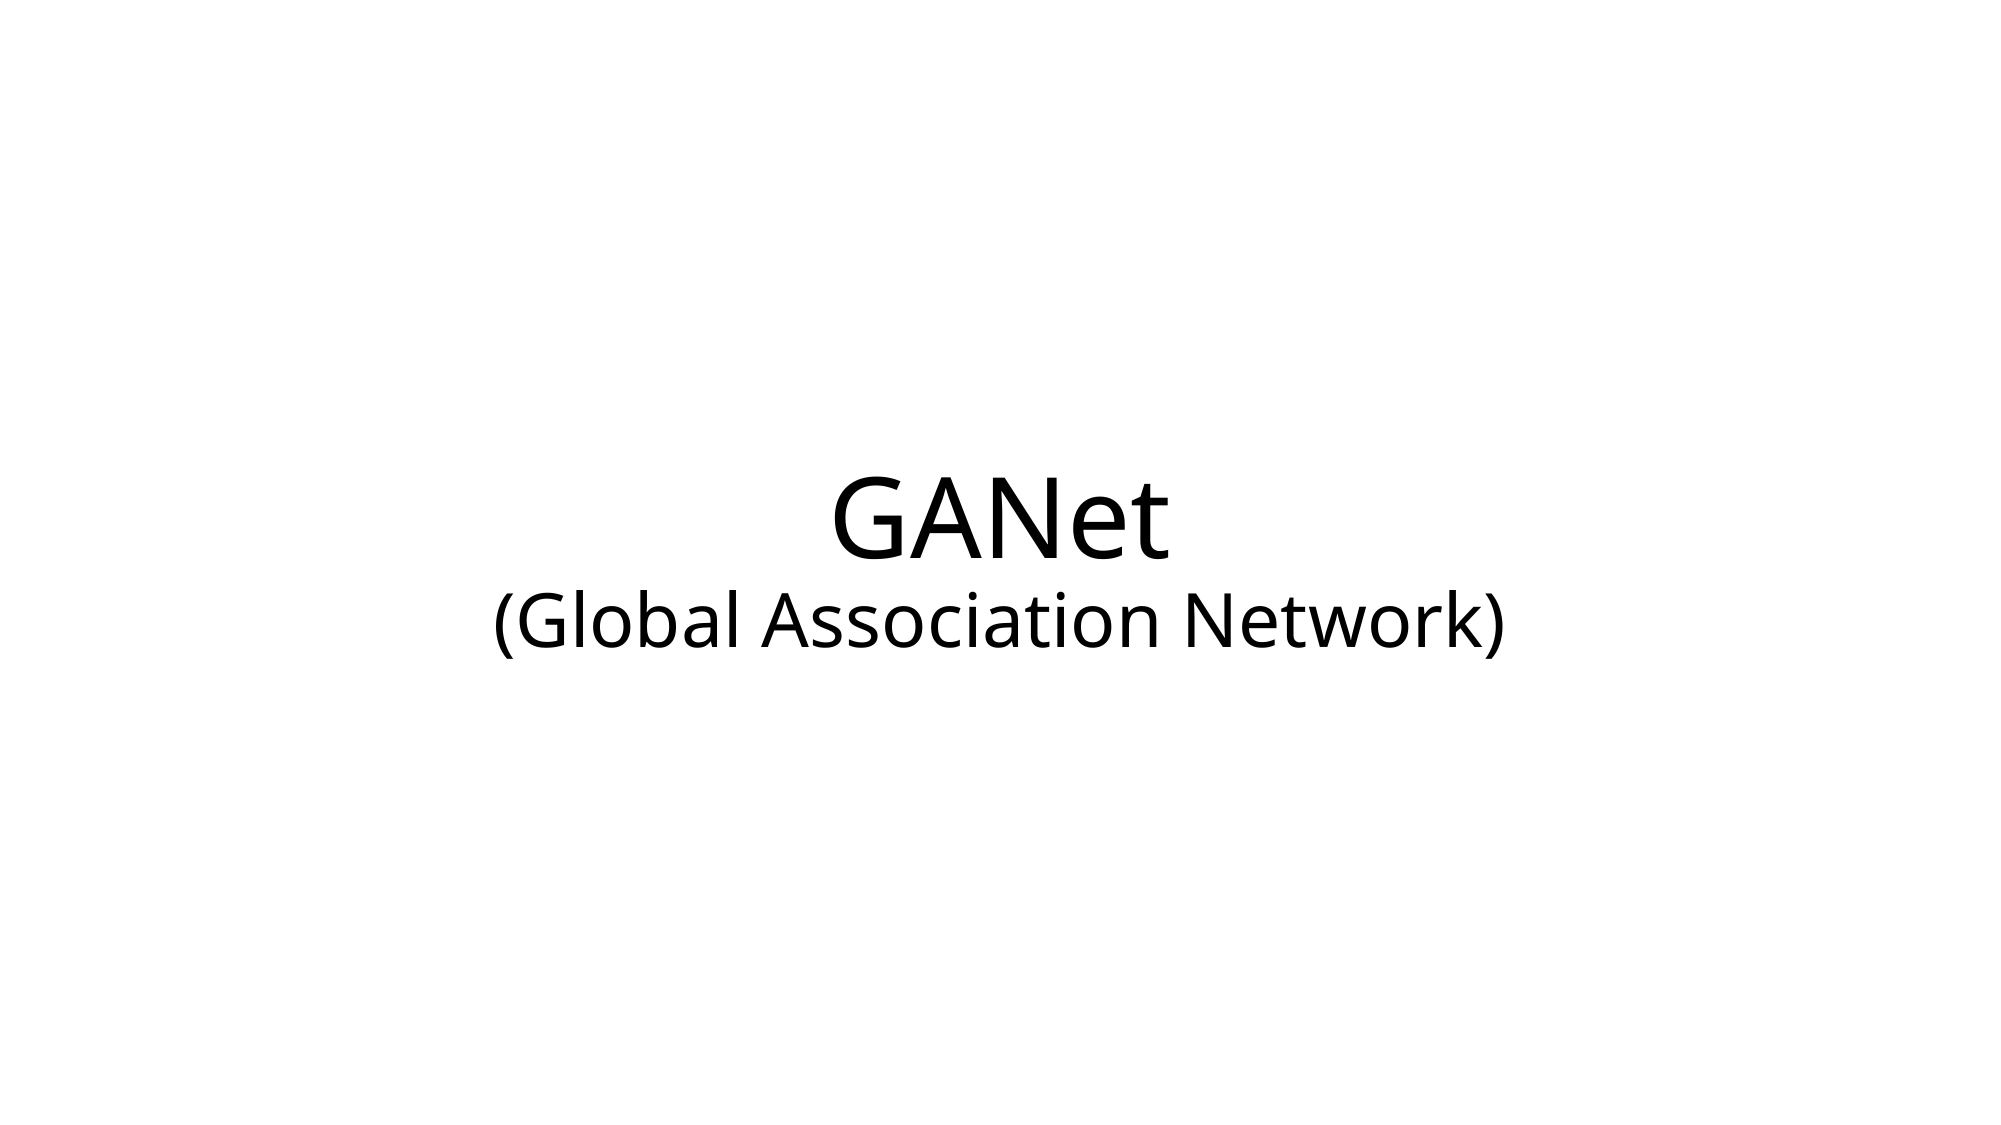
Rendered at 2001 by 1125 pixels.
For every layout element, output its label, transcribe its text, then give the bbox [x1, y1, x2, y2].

text_box GANet (Global Association Network) [137, 395, 1863, 729]
